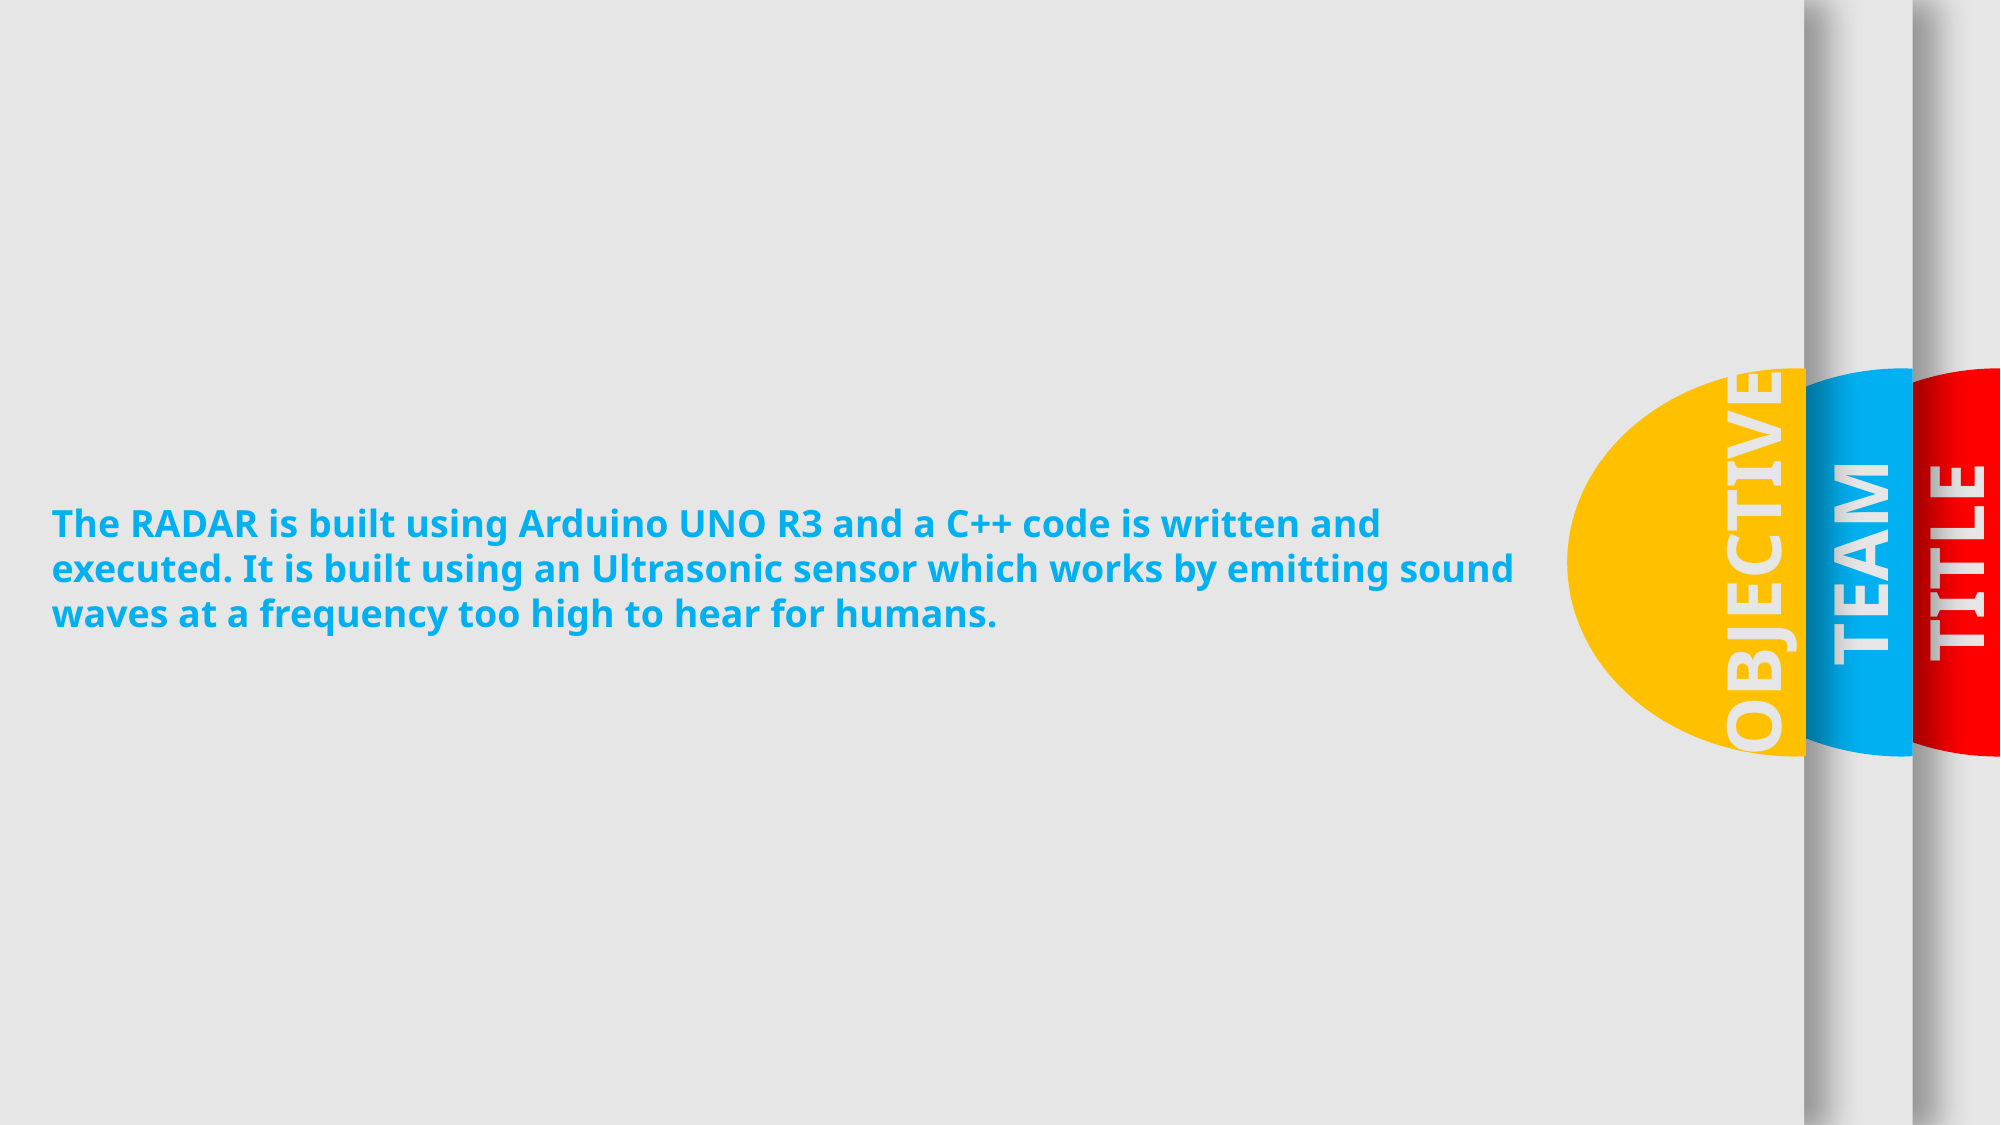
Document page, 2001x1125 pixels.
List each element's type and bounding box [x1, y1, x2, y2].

text_box [1913, 0, 2000, 1125]
text_box [0, 0, 1806, 1125]
text_box [1806, 0, 1913, 1125]
